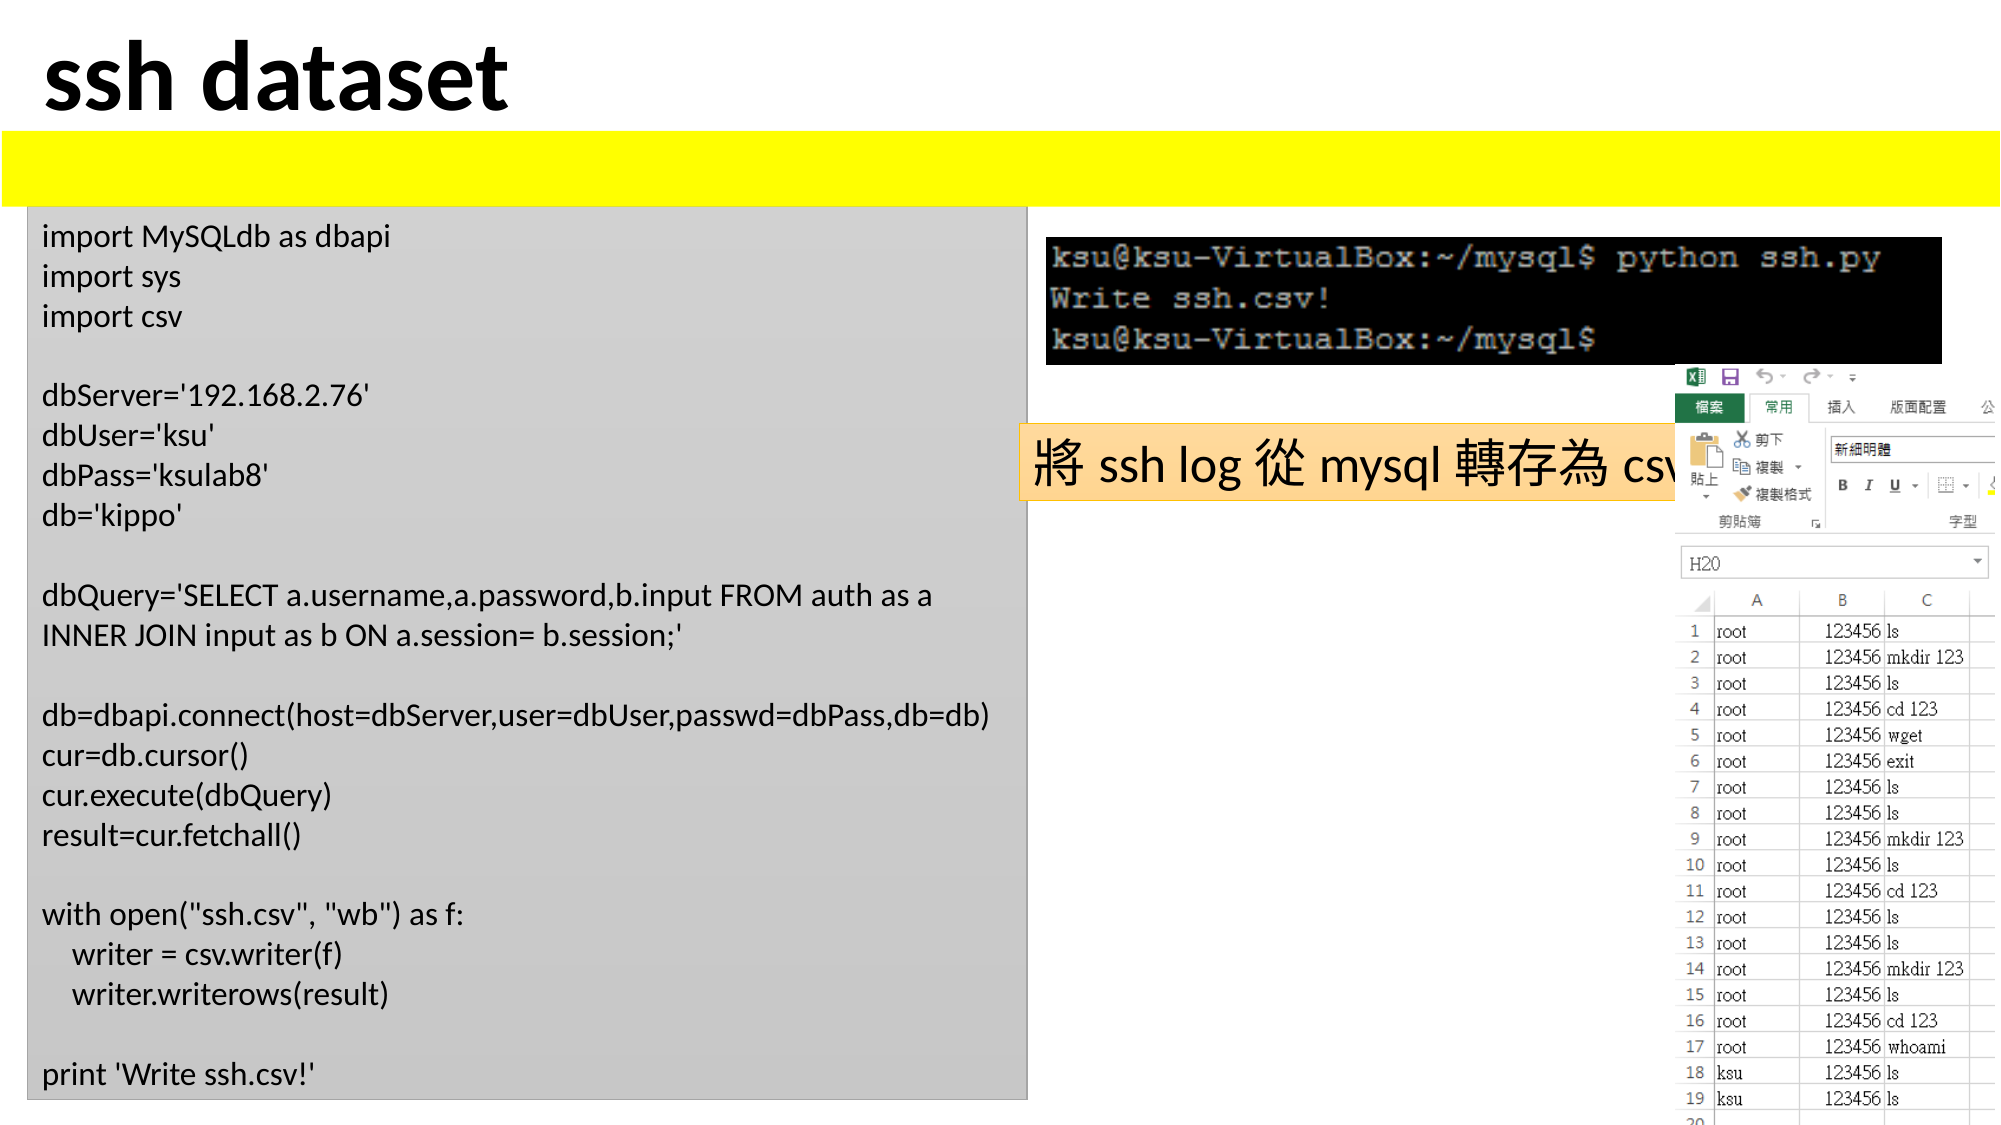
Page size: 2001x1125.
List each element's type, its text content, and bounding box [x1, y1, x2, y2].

text_box 將ssh log從mysql轉存為csv [1019, 423, 1675, 501]
text_box [1, 130, 2000, 207]
text_box ssh dataset [29, 2, 526, 138]
text_box import MySQLdb as dbapi import sys import csv dbServer='192.168.2.76' dbUser='ksu' dbPass='ksulab8' db='kippo' dbQuery='SELECT a.username,a.password,b.input FROM auth as a INNER JOIN input as b ON a.session= b.session;' db=dbapi.connect(host=dbServer,user=dbUser,passwd=dbPass,db=db) cur=db.cursor() cur.execute(dbQuery) result=cur.fetchall() with open("ssh.csv", "wb") as f: writer = csv.writer(f) writer.writerows(result) print 'Write ssh.csv!' [27, 207, 1028, 1100]
picture [1046, 237, 1995, 1125]
